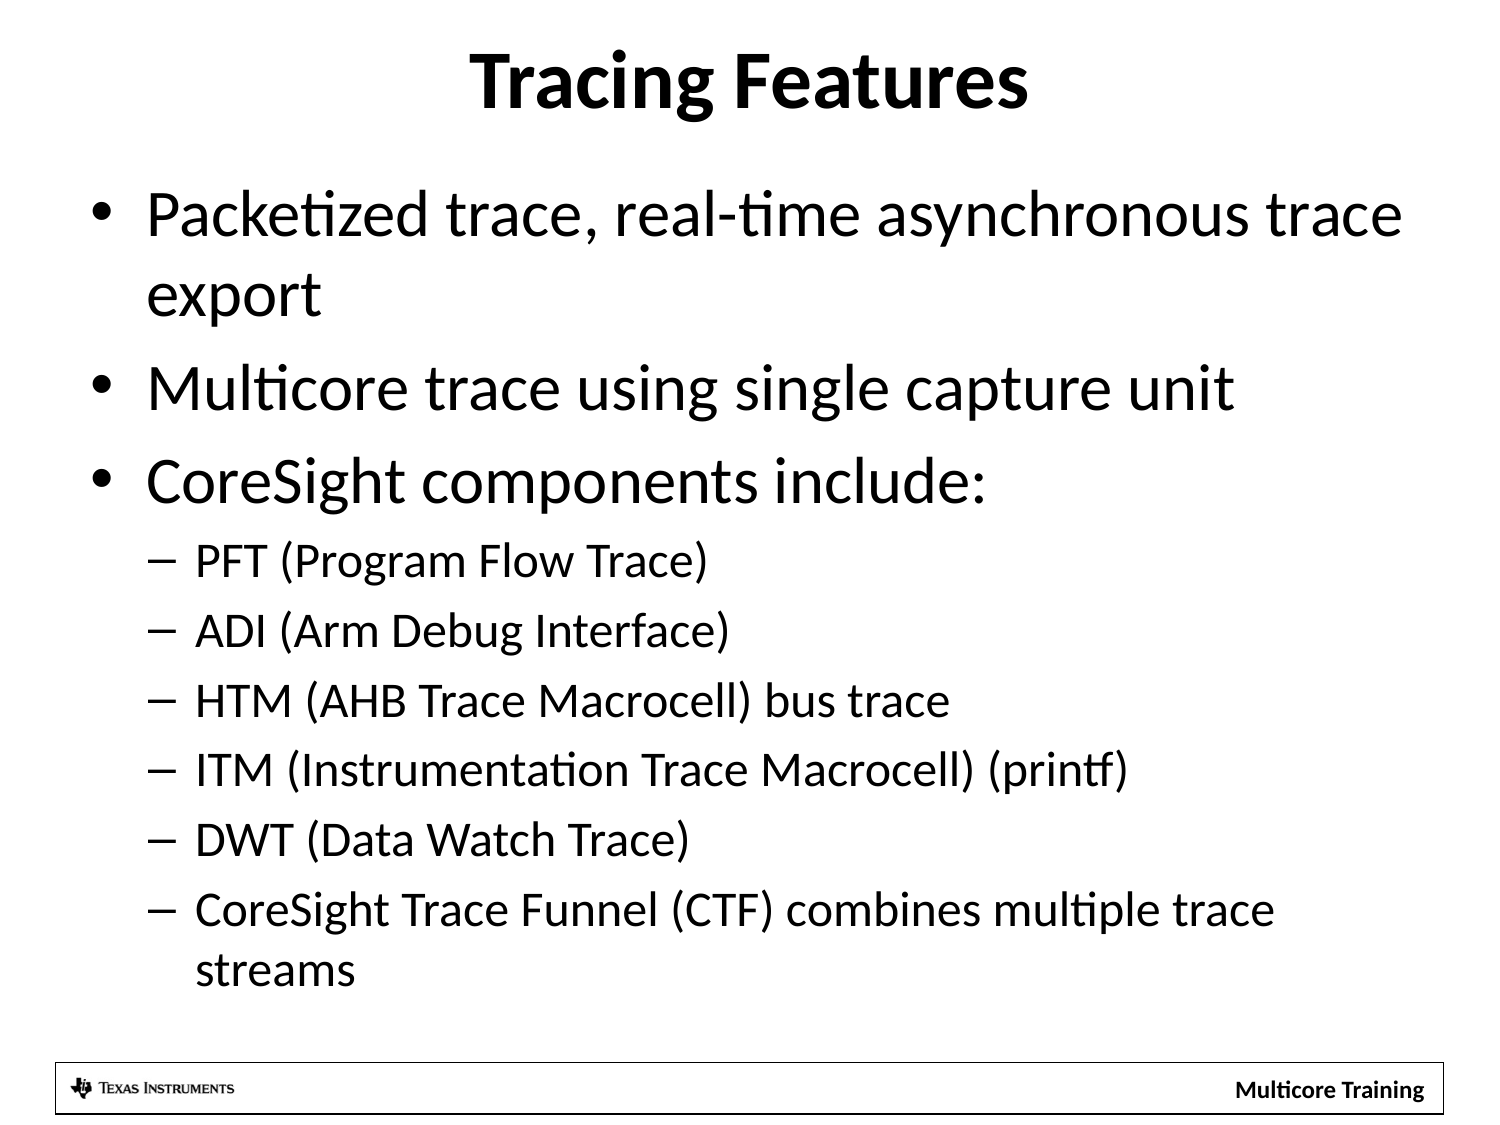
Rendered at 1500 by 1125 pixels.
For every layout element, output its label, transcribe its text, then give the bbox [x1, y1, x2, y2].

list Packetized trace, real-time asynchronous trace export Multicore trace using single capture unit CoreSight components include: PFT (Program Flow Trace) ADI (Arm Debug Interface) HTM (AHB Trace Macrocell) bus trace ITM (Instrumentation Trace Macrocell) (printf) DWT (Data Watch Trace) CoreSight Trace Funnel (CTF) combines multiple trace streams [74, 162, 1426, 1038]
title Tracing Features [74, 12, 1426, 138]
picture [59, 1066, 245, 1110]
